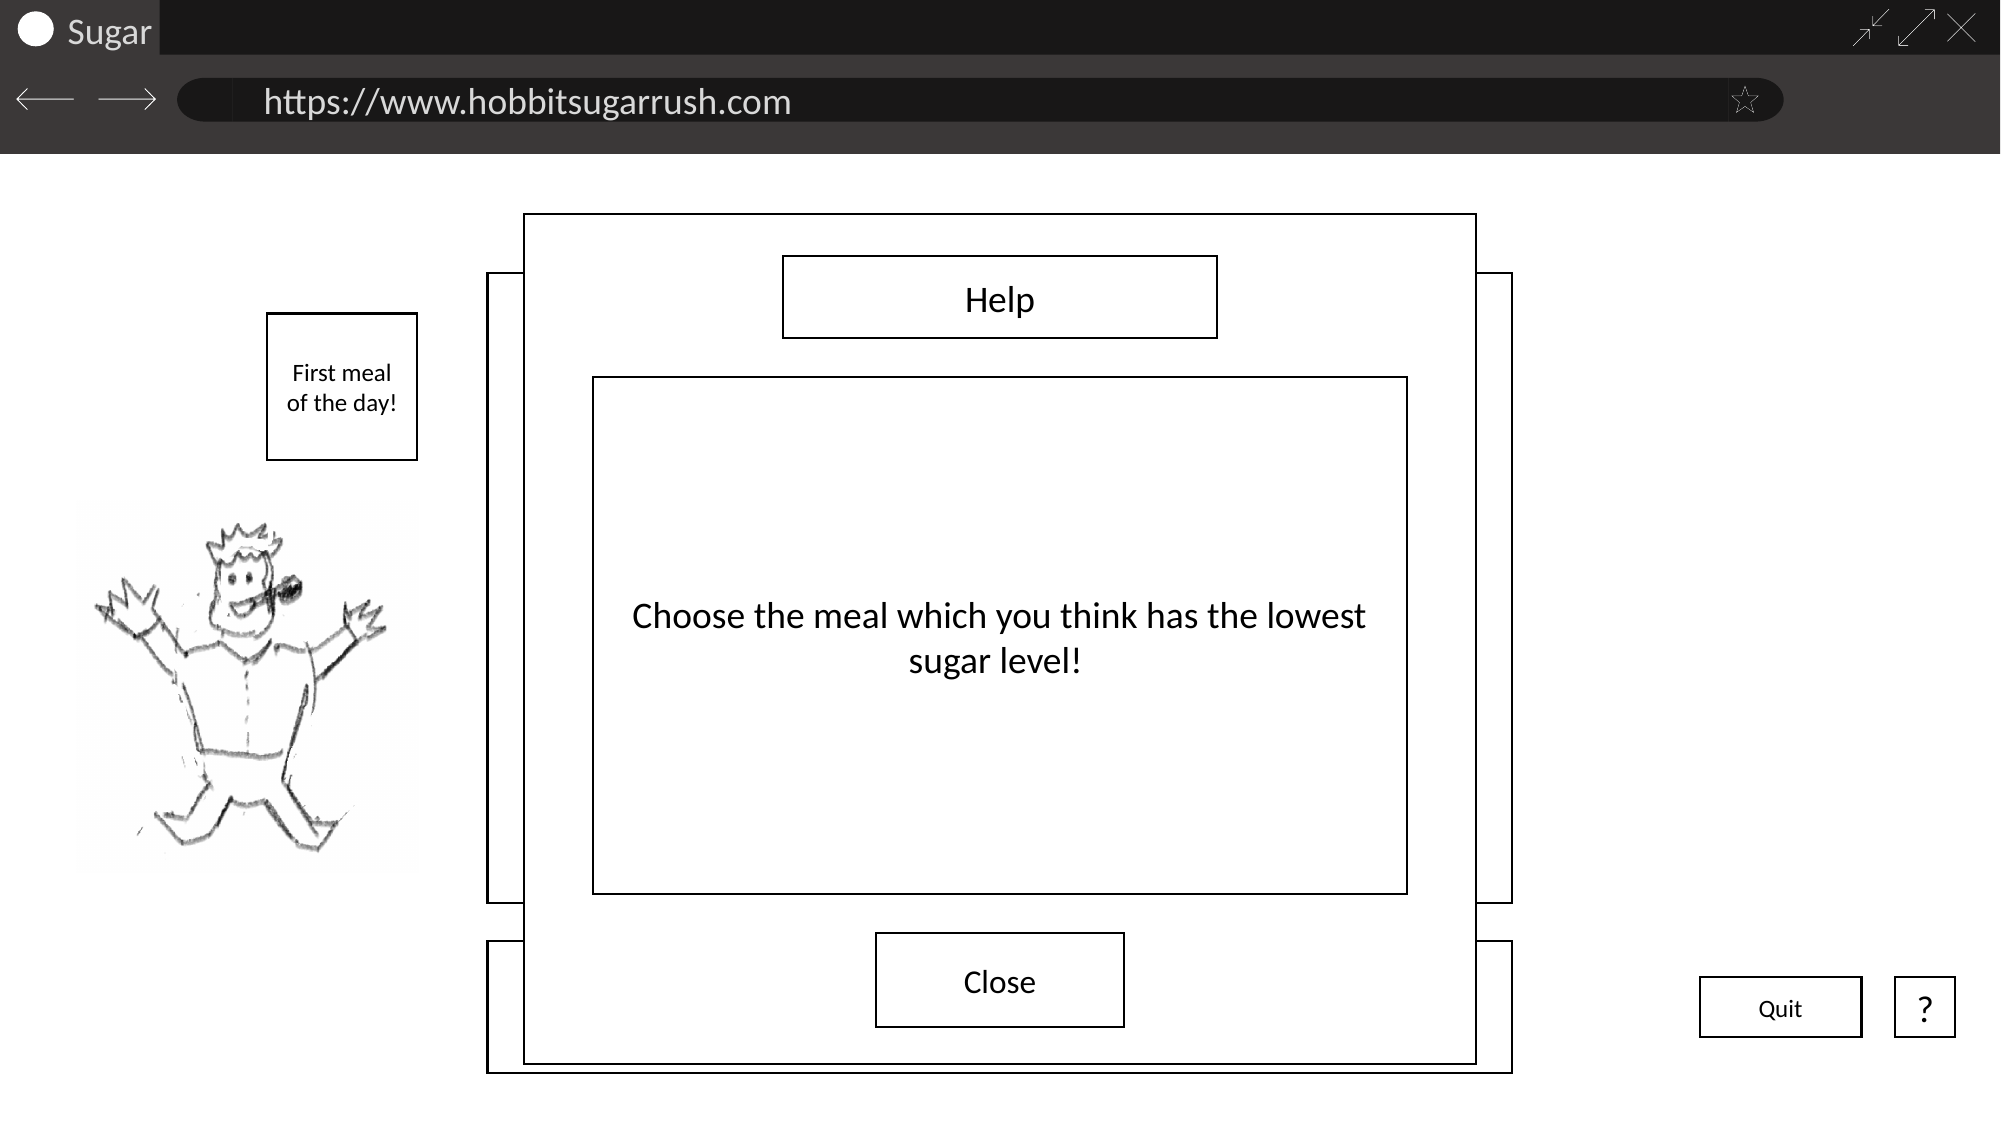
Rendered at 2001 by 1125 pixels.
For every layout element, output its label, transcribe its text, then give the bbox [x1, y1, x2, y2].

text_box Quit [1699, 976, 1863, 1038]
picture [1728, 82, 1762, 116]
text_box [523, 213, 1477, 1065]
picture [12, 66, 78, 132]
picture [1940, 6, 1983, 49]
picture [76, 500, 419, 873]
text_box <Sugar Cube Images> [486, 940, 1513, 1074]
picture [94, 66, 160, 132]
text_box [1477, 272, 1513, 904]
picture [1850, 6, 1892, 49]
text_box First meal of the day! [266, 312, 418, 461]
picture [1895, 6, 1938, 49]
text_box [486, 272, 523, 904]
text_box ? [1894, 976, 1956, 1038]
